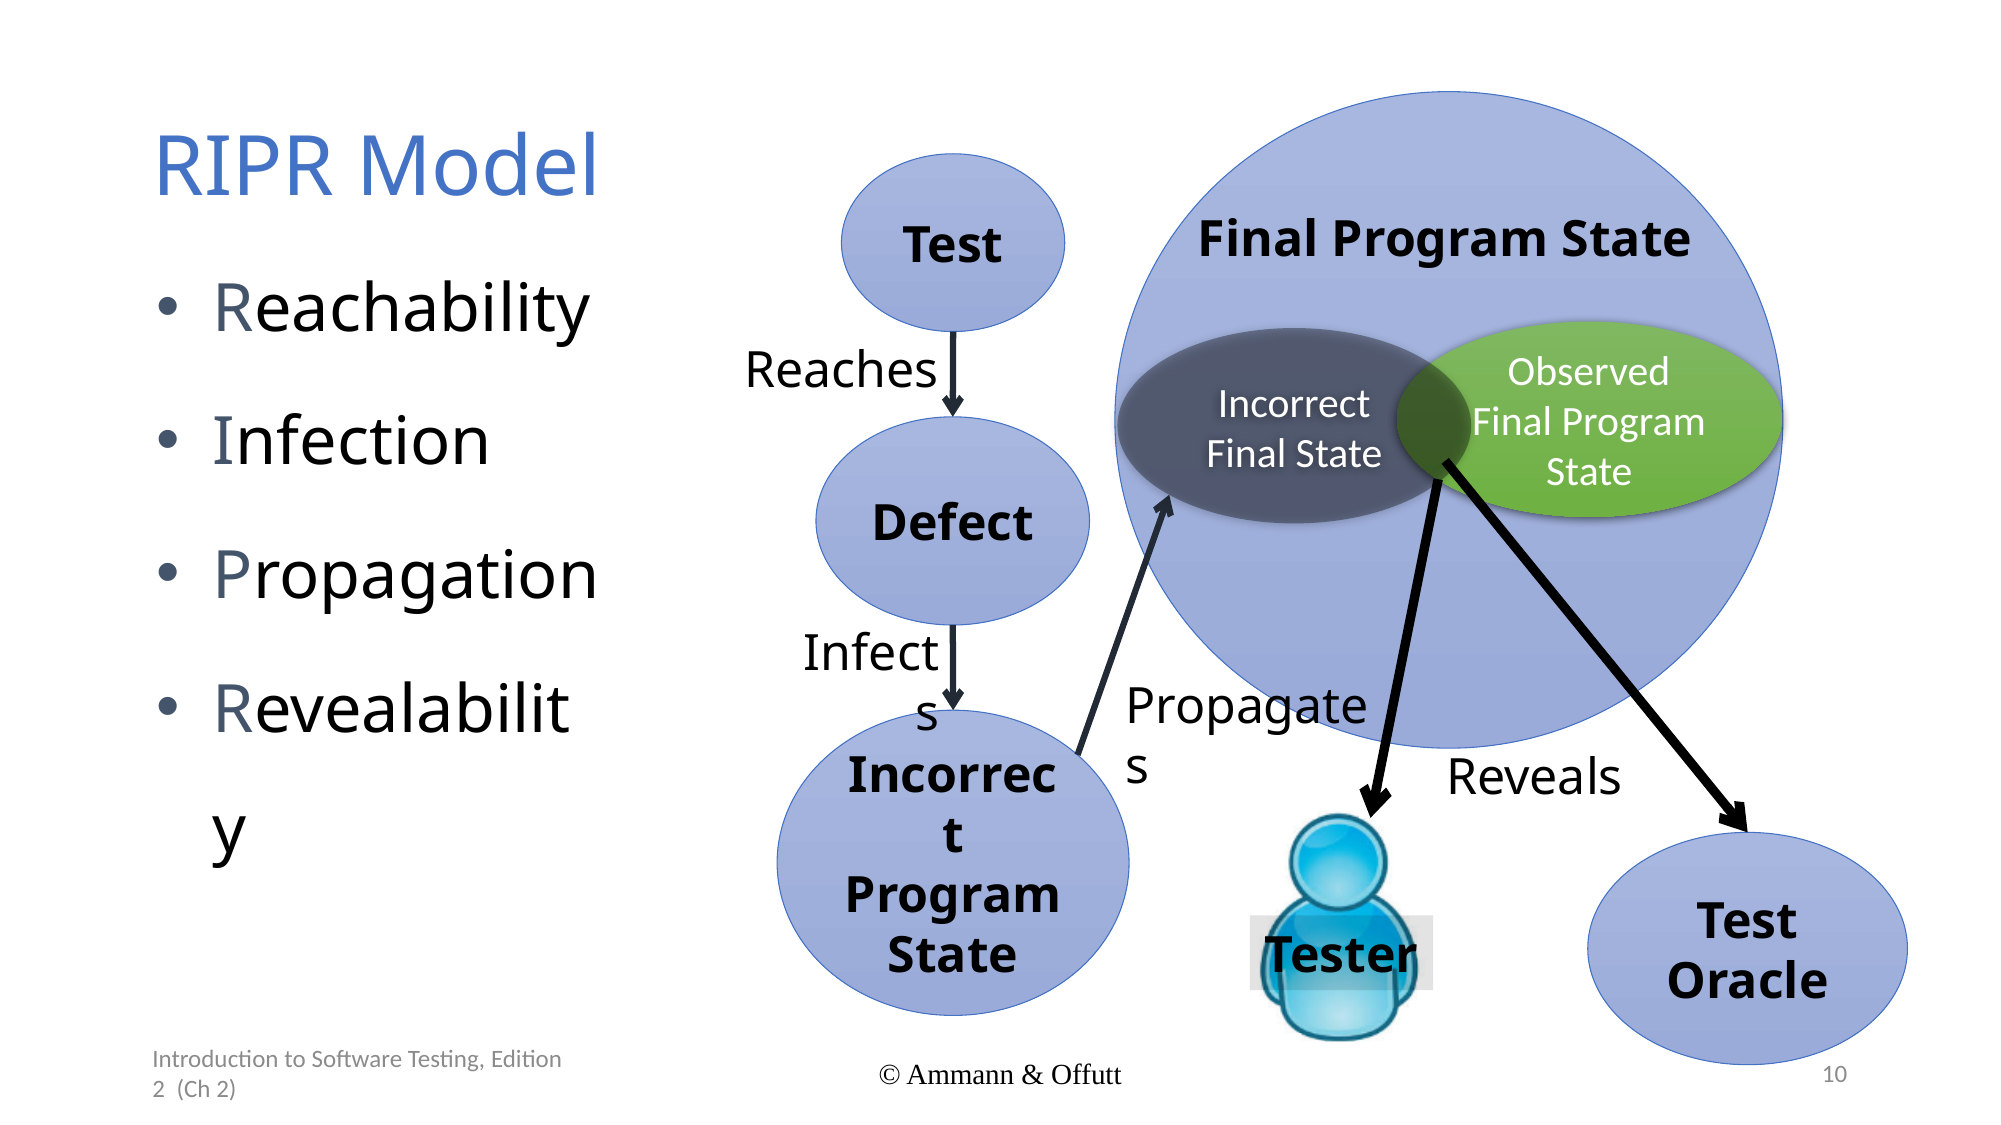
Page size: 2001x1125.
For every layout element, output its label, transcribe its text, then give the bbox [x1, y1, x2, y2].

text_box Incorrect Program State [776, 709, 1130, 1016]
footer © Ammann & Offutt [662, 1042, 1338, 1103]
text_box Test Oracle [1587, 831, 1909, 1066]
slide_number 10 [1412, 1042, 1863, 1103]
title RIPR Model [137, 59, 1863, 278]
text_box [1117, 462, 1146, 494]
text_box [1202, 91, 1696, 198]
text_box Observed Final Program State [1435, 321, 1782, 475]
text_box Reaches [727, 329, 954, 405]
text_box Infects [780, 612, 954, 748]
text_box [1370, 479, 1439, 806]
text_box Reachability Infection Propagation Revealability [141, 111, 620, 979]
picture [1240, 806, 1443, 1065]
text_box [1439, 495, 1445, 737]
text_box Propagates [1110, 665, 1370, 801]
slide_number Introduction to Software Testing, Edition 2 (Ch 2) [137, 1042, 588, 1103]
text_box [1445, 460, 1748, 833]
text_box Incorrect Final State [1117, 328, 1472, 524]
text_box [1748, 454, 1782, 568]
text_box [1114, 265, 1783, 401]
text_box Reveals [1439, 737, 1445, 813]
text_box [1170, 510, 1370, 665]
text_box Test [840, 153, 1066, 333]
text_box Final Program State [1146, 198, 1744, 274]
text_box Defect [815, 416, 1086, 626]
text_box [1077, 494, 1170, 755]
